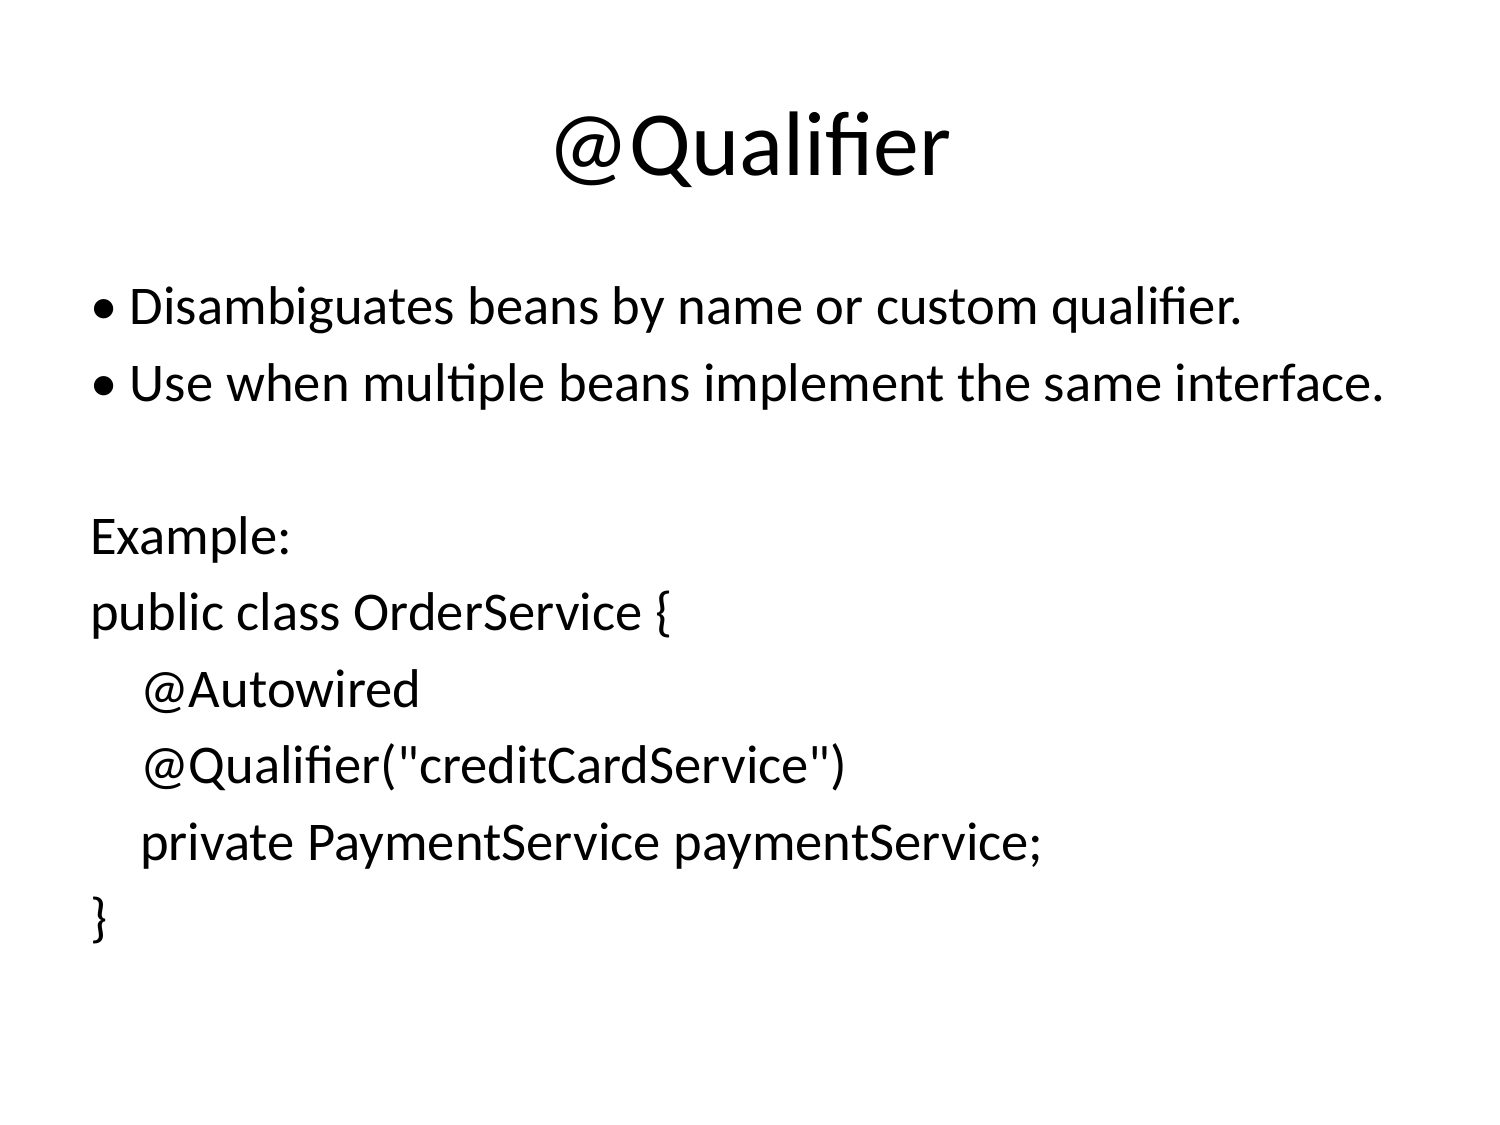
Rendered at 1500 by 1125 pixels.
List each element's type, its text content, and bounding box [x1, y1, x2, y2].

title @Qualifier [75, 45, 1425, 233]
list • Disambiguates beans by name or custom qualifier. • Use when multiple beans implement the same interface. Example: public class OrderService { @Autowired @Qualifier("creditCardService") private PaymentService paymentService; } [75, 262, 1425, 1005]
